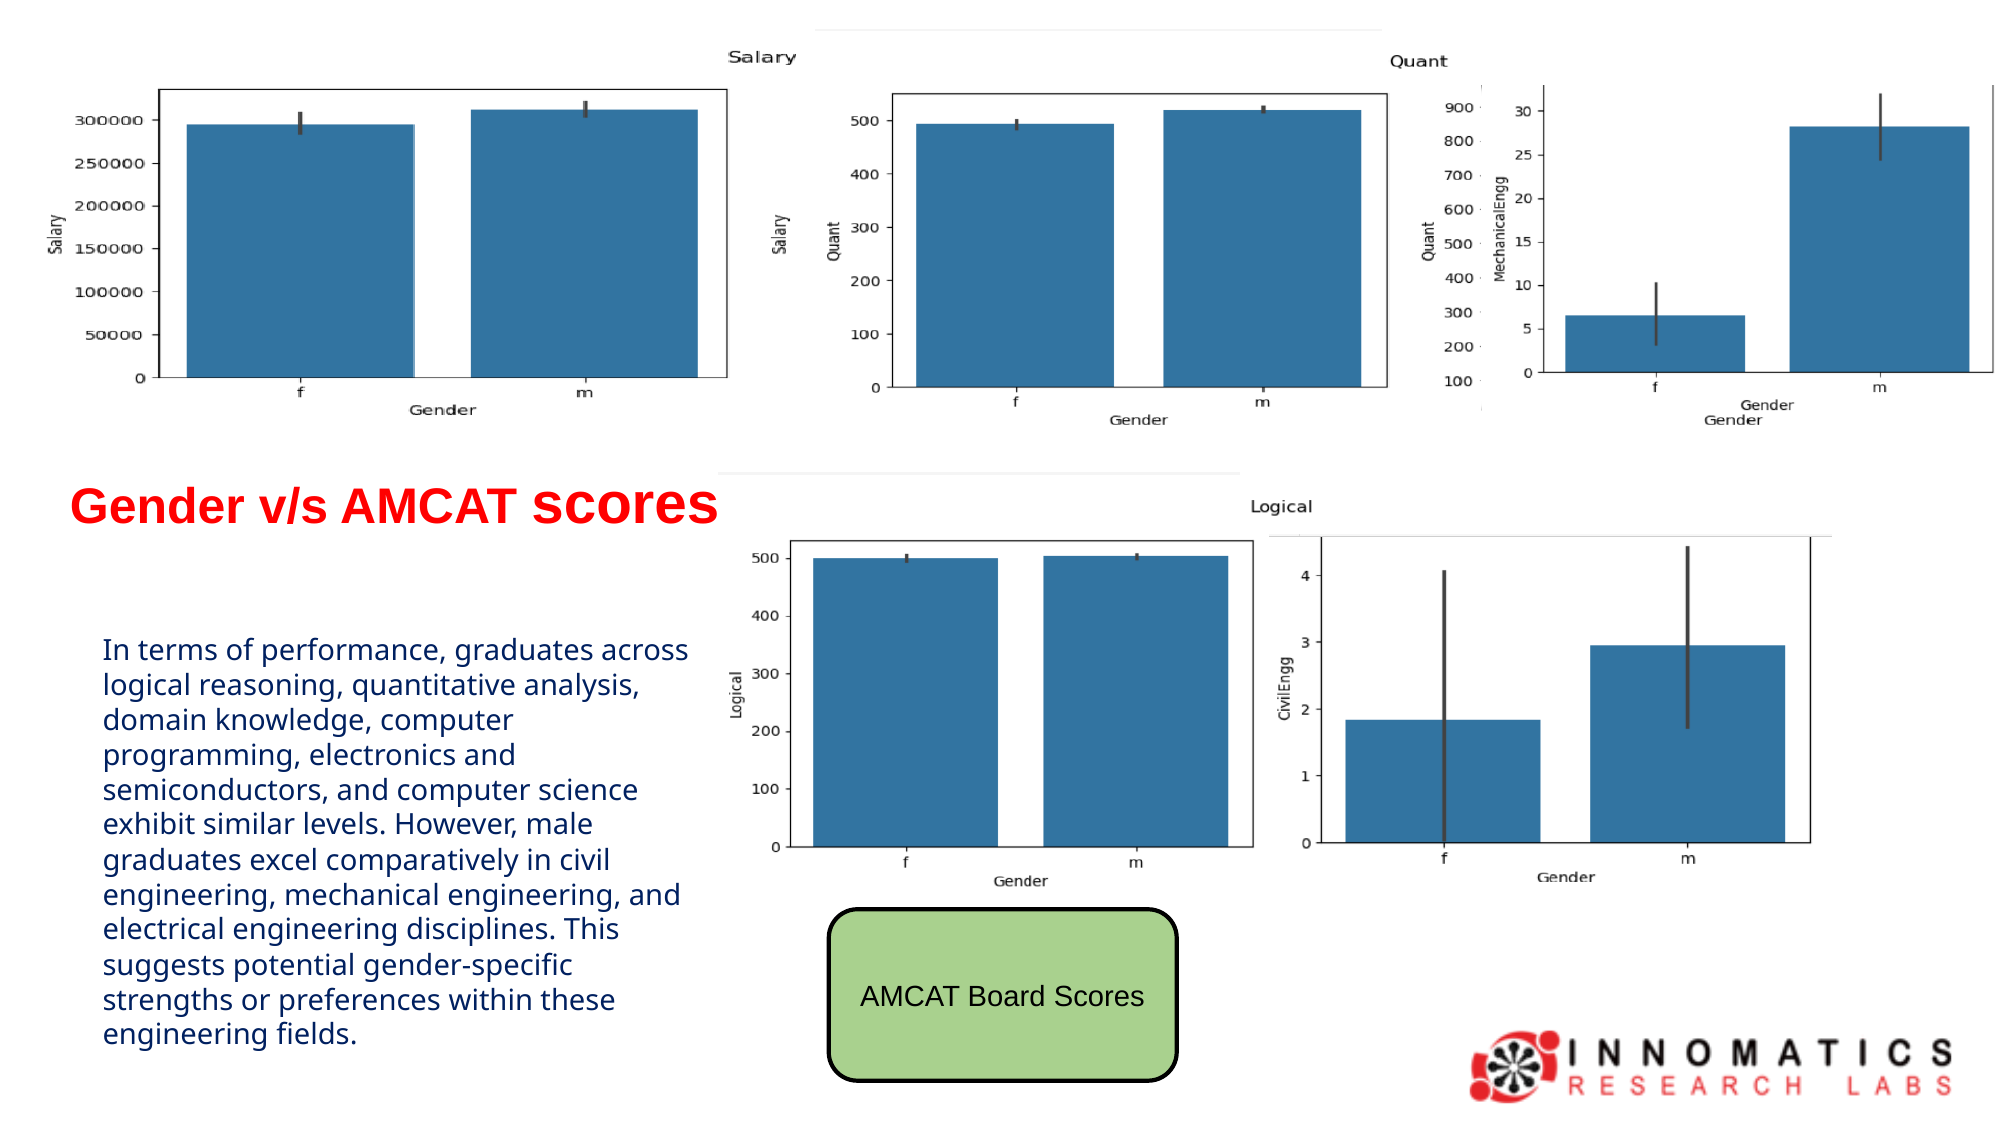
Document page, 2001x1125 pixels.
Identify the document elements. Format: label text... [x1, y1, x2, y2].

picture [707, 472, 1833, 887]
text_box AMCAT Board Scores [826, 907, 1179, 1083]
text_box Gender v/s AMCAT scores [55, 466, 1000, 603]
picture [1445, 1014, 1975, 1125]
text_box In terms of performance, graduates across logical reasoning, quantitative analysis, domain knowledge, computer programming, electronics and semiconductors, and computer science exhibit similar levels. However, male graduates excel comparatively in civil engineering, mechanical engineering, and electrical engineering disciplines. This suggests potential gender-specific strengths or preferences within these engineering fields. [87, 588, 714, 1058]
picture [0, 29, 2000, 458]
